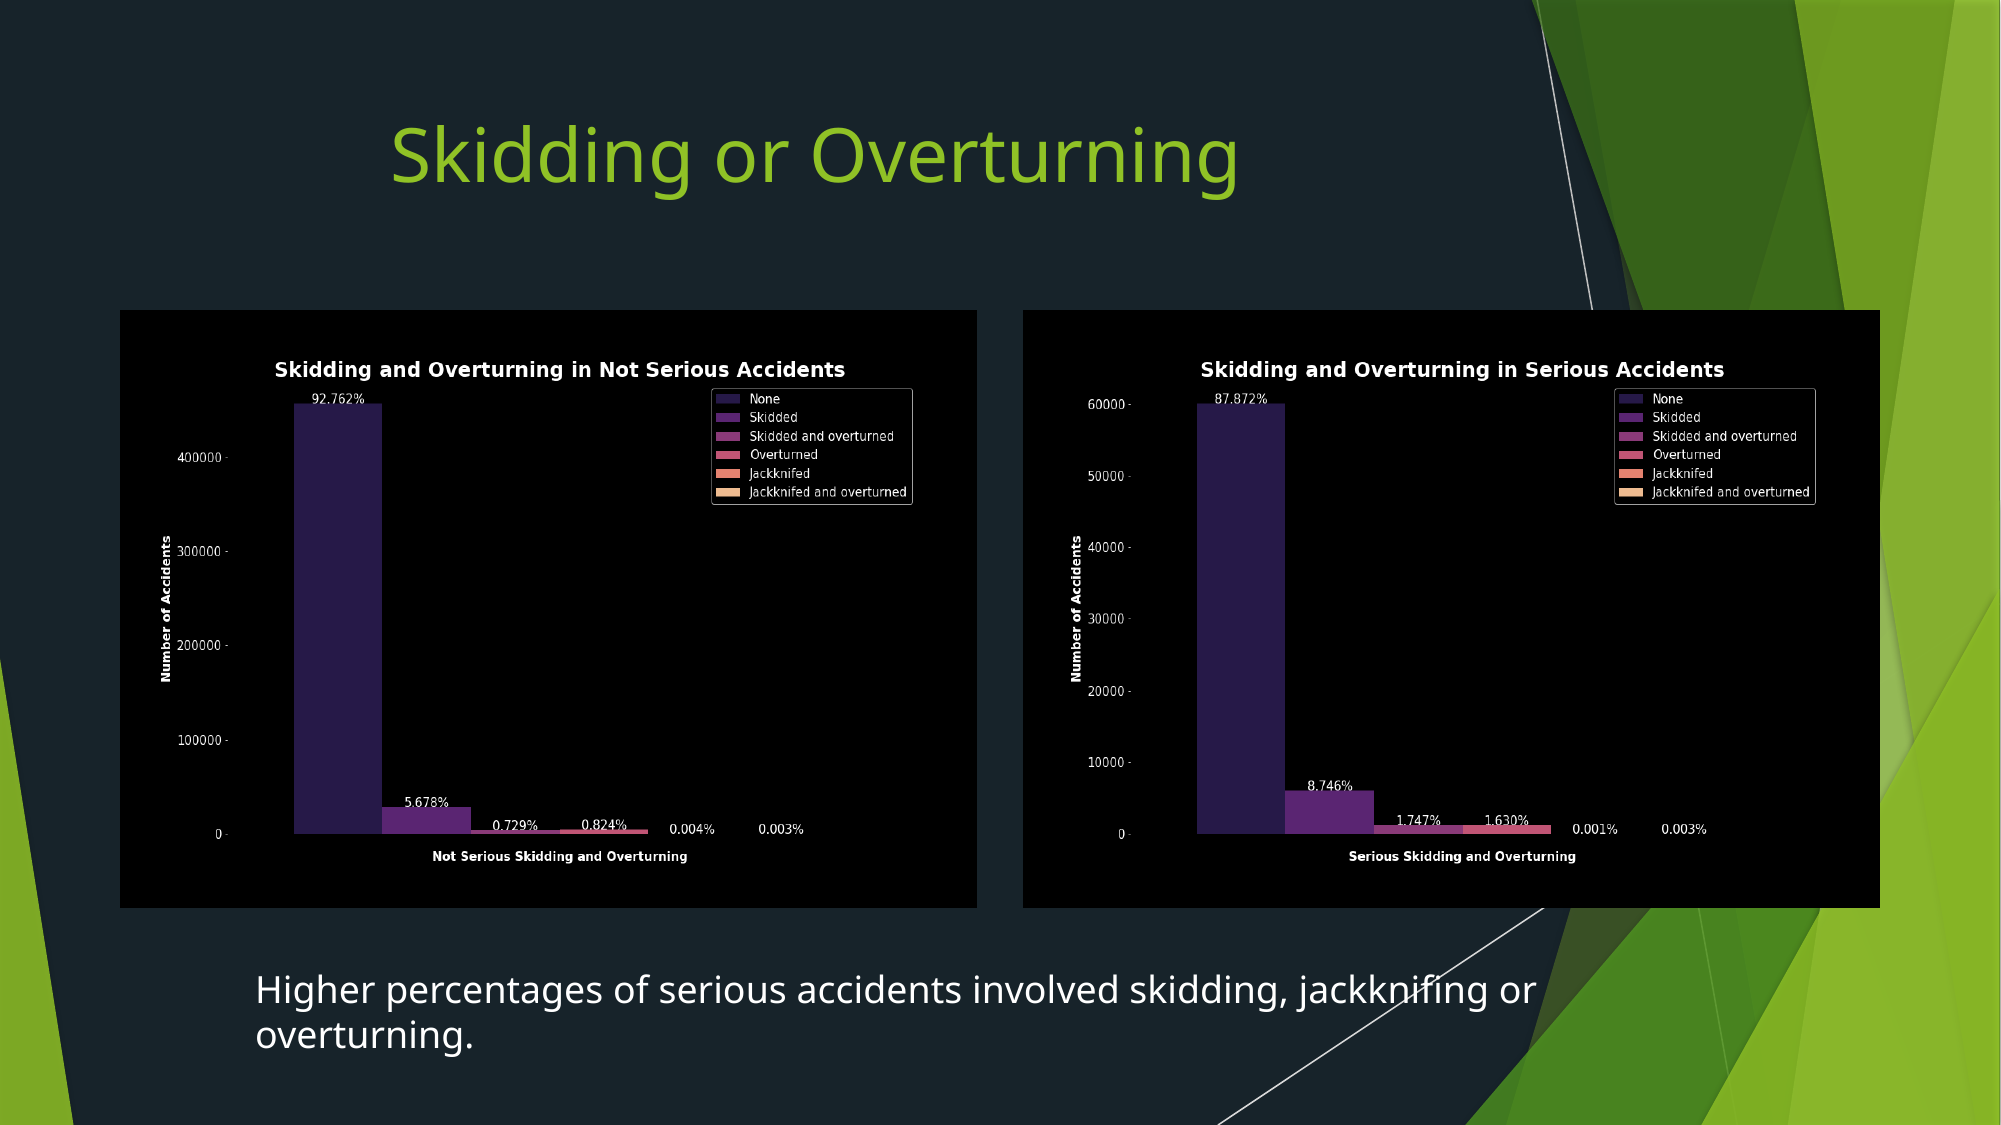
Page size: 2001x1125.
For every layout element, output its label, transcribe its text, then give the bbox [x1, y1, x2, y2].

title Skidding or Overturning [111, 99, 1522, 317]
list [120, 310, 977, 908]
text_box Higher percentages of serious accidents involved skidding, jackknifing or overturning. [240, 958, 1713, 1064]
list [1023, 310, 1880, 908]
